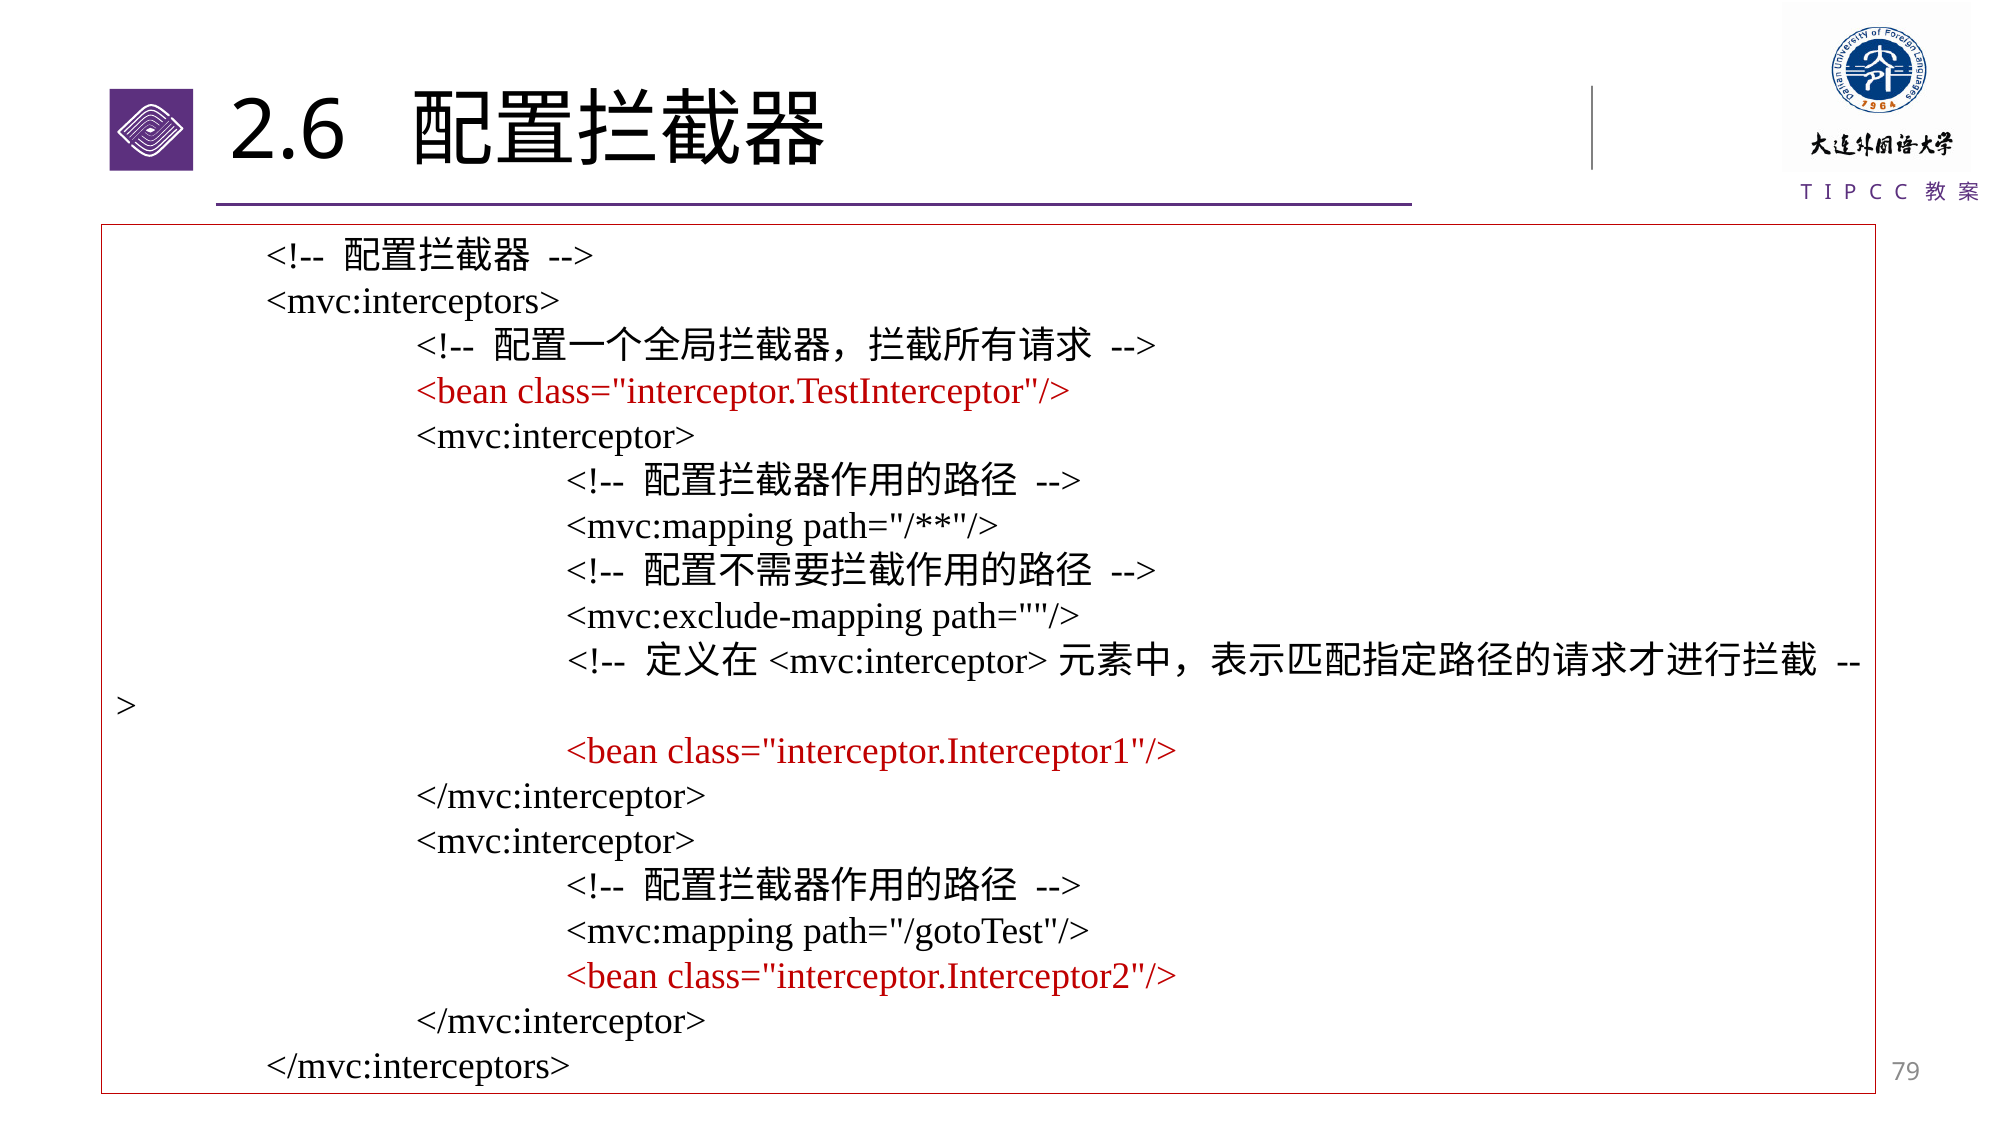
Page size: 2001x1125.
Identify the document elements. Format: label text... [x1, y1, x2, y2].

slide_number 78 [1485, 1042, 1936, 1103]
text_box <!-- 配置拦截器 --> <mvc:interceptors> <!-- 配置一个全局拦截器，拦截所有请求 --> <bean class="interceptor.TestInterceptor"/> <mvc:interceptor> <!-- 配置拦截器作用的路径 --> <mvc:mapping path="/**"/> <!-- 配置不需要拦截作用的路径 --> <mvc:exclude-mapping path=""/> <!-- 定义在<mvc:interceptor>元素中，表示匹配指定路径的请求才进行拦截 --> <bean class="interceptor.Interceptor1"/> </mvc:interceptor> <mvc:interceptor> <!-- 配置拦截器作用的路径 --> <mvc:mapping path="/gotoTest"/> <bean class="interceptor.Interceptor2"/> </mvc:interceptor> </mvc:interceptors> [101, 224, 1876, 1094]
picture [1782, 2, 1971, 172]
title 2.6 配置拦截器 [214, 59, 1564, 205]
